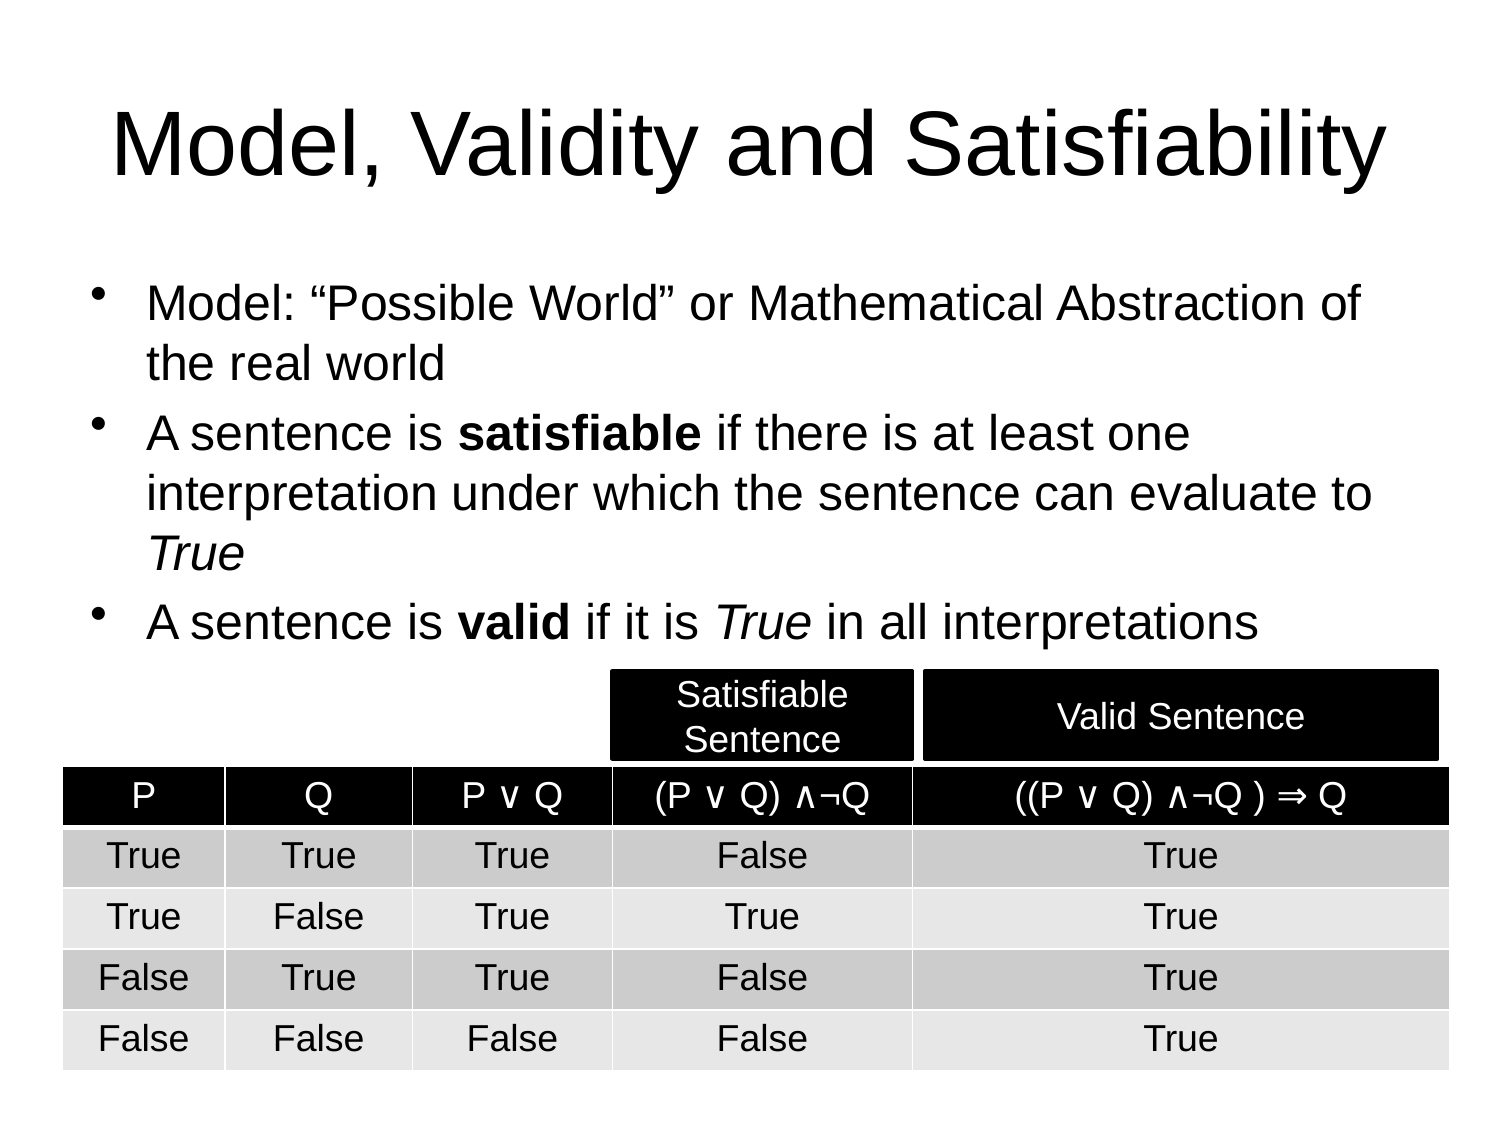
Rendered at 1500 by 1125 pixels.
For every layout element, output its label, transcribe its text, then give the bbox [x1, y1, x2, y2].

table_cell True [613, 889, 912, 948]
table_cell True [226, 830, 412, 887]
table_cell False [63, 1011, 224, 1070]
table_cell True [413, 950, 612, 1009]
title Model, Validity and Satisfiability [75, 45, 1425, 233]
table_cell True [913, 1011, 1449, 1070]
table_cell False [413, 1011, 612, 1070]
table_header P [63, 767, 224, 825]
table_cell False [613, 950, 912, 1009]
list Model: “Possible World” or Mathematical Abstraction of the real world A sentence is satisfiable if there is at least one interpretation under which the sentence can evaluate to True A sentence is valid if it is True in all interpretations [75, 262, 1425, 766]
table_cell True [913, 830, 1449, 887]
text_box Valid Sentence [923, 669, 1439, 761]
table_cell True [63, 830, 224, 887]
table_cell True [913, 950, 1449, 1009]
table_cell False [226, 889, 412, 948]
table_cell False [63, 950, 224, 1009]
table_header P ∨ Q [413, 767, 612, 825]
table_cell True [226, 950, 412, 1009]
table_cell False [613, 1011, 912, 1070]
table_header ((P ∨ Q) ∧¬Q ) ⇒ Q [913, 767, 1449, 825]
table_cell True [413, 889, 612, 948]
table_header (P ∨ Q) ∧¬Q [613, 767, 912, 825]
table_cell True [63, 889, 224, 948]
table_header Q [226, 767, 412, 825]
table_cell False [226, 1011, 412, 1070]
table_cell True [413, 830, 612, 887]
text_box Satisfiable Sentence [610, 669, 914, 761]
table_cell False [613, 830, 912, 887]
table_cell True [913, 889, 1449, 948]
